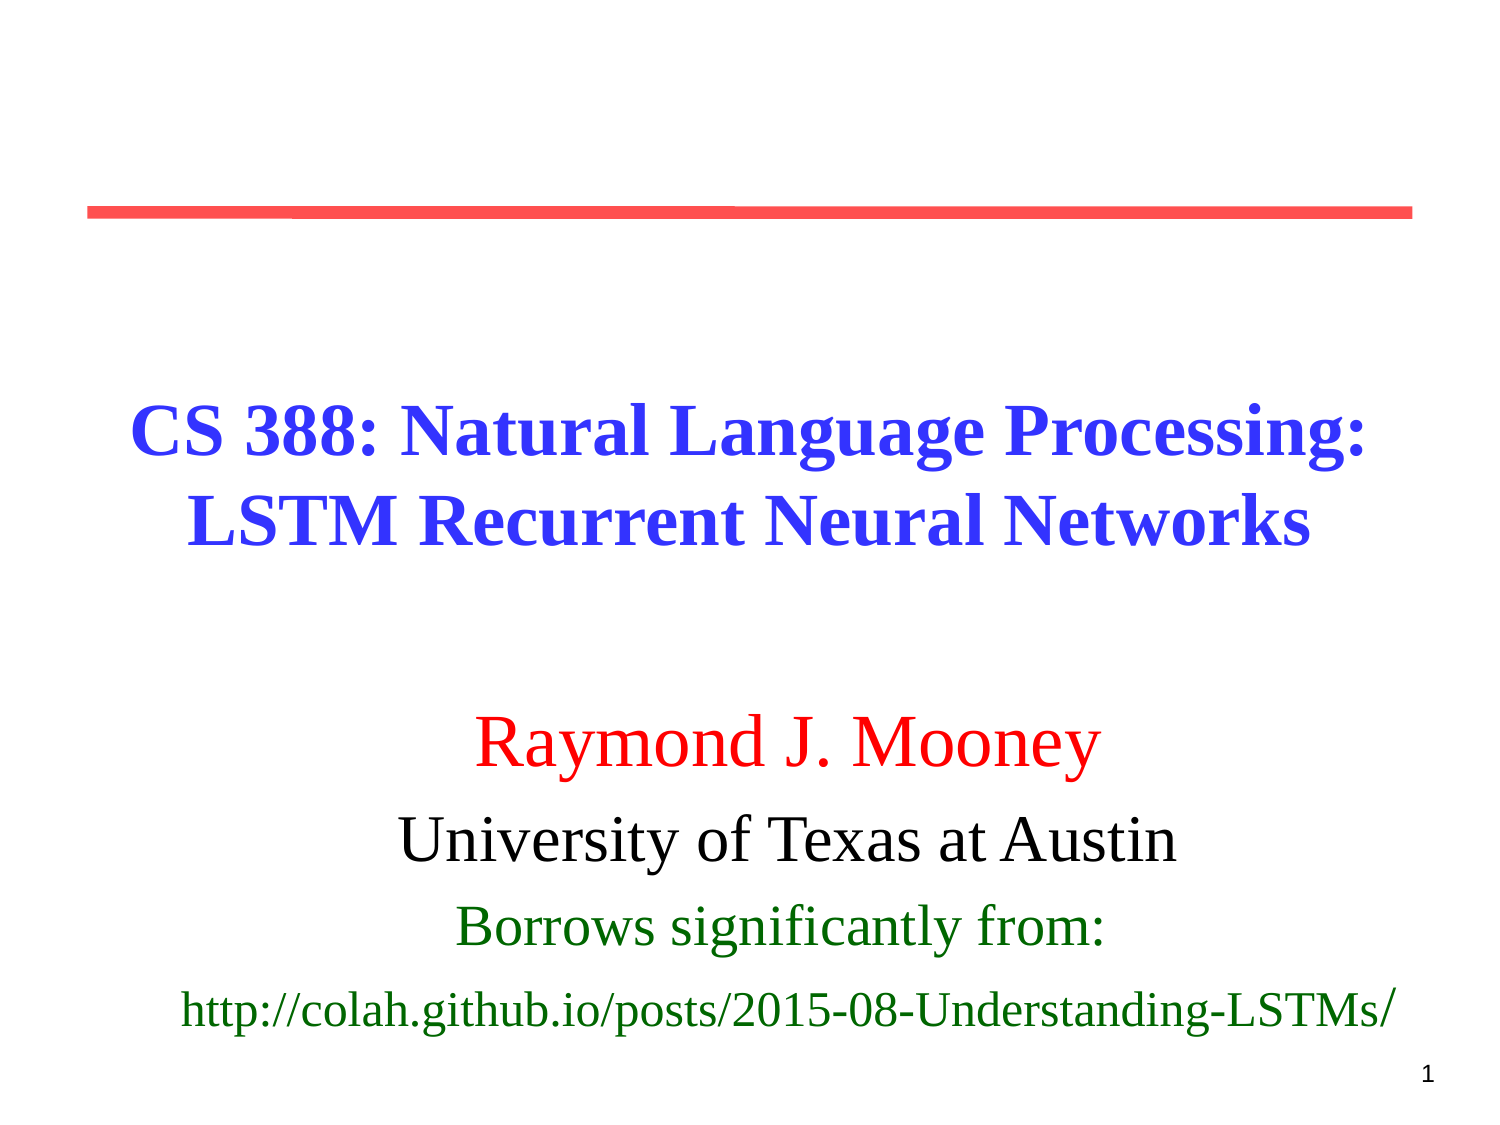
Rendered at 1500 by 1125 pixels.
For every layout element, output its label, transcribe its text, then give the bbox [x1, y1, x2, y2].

title CS 388: Natural Language Processing: LSTM Recurrent Neural Networks [112, 349, 1388, 591]
slide_number 1 [1137, 1049, 1451, 1125]
subtitle Raymond J. Mooney University of Texas at Austin Borrows significantly from: http://colah.github.io/posts/2015-08-Understanding-LSTMs/ [112, 684, 1465, 973]
